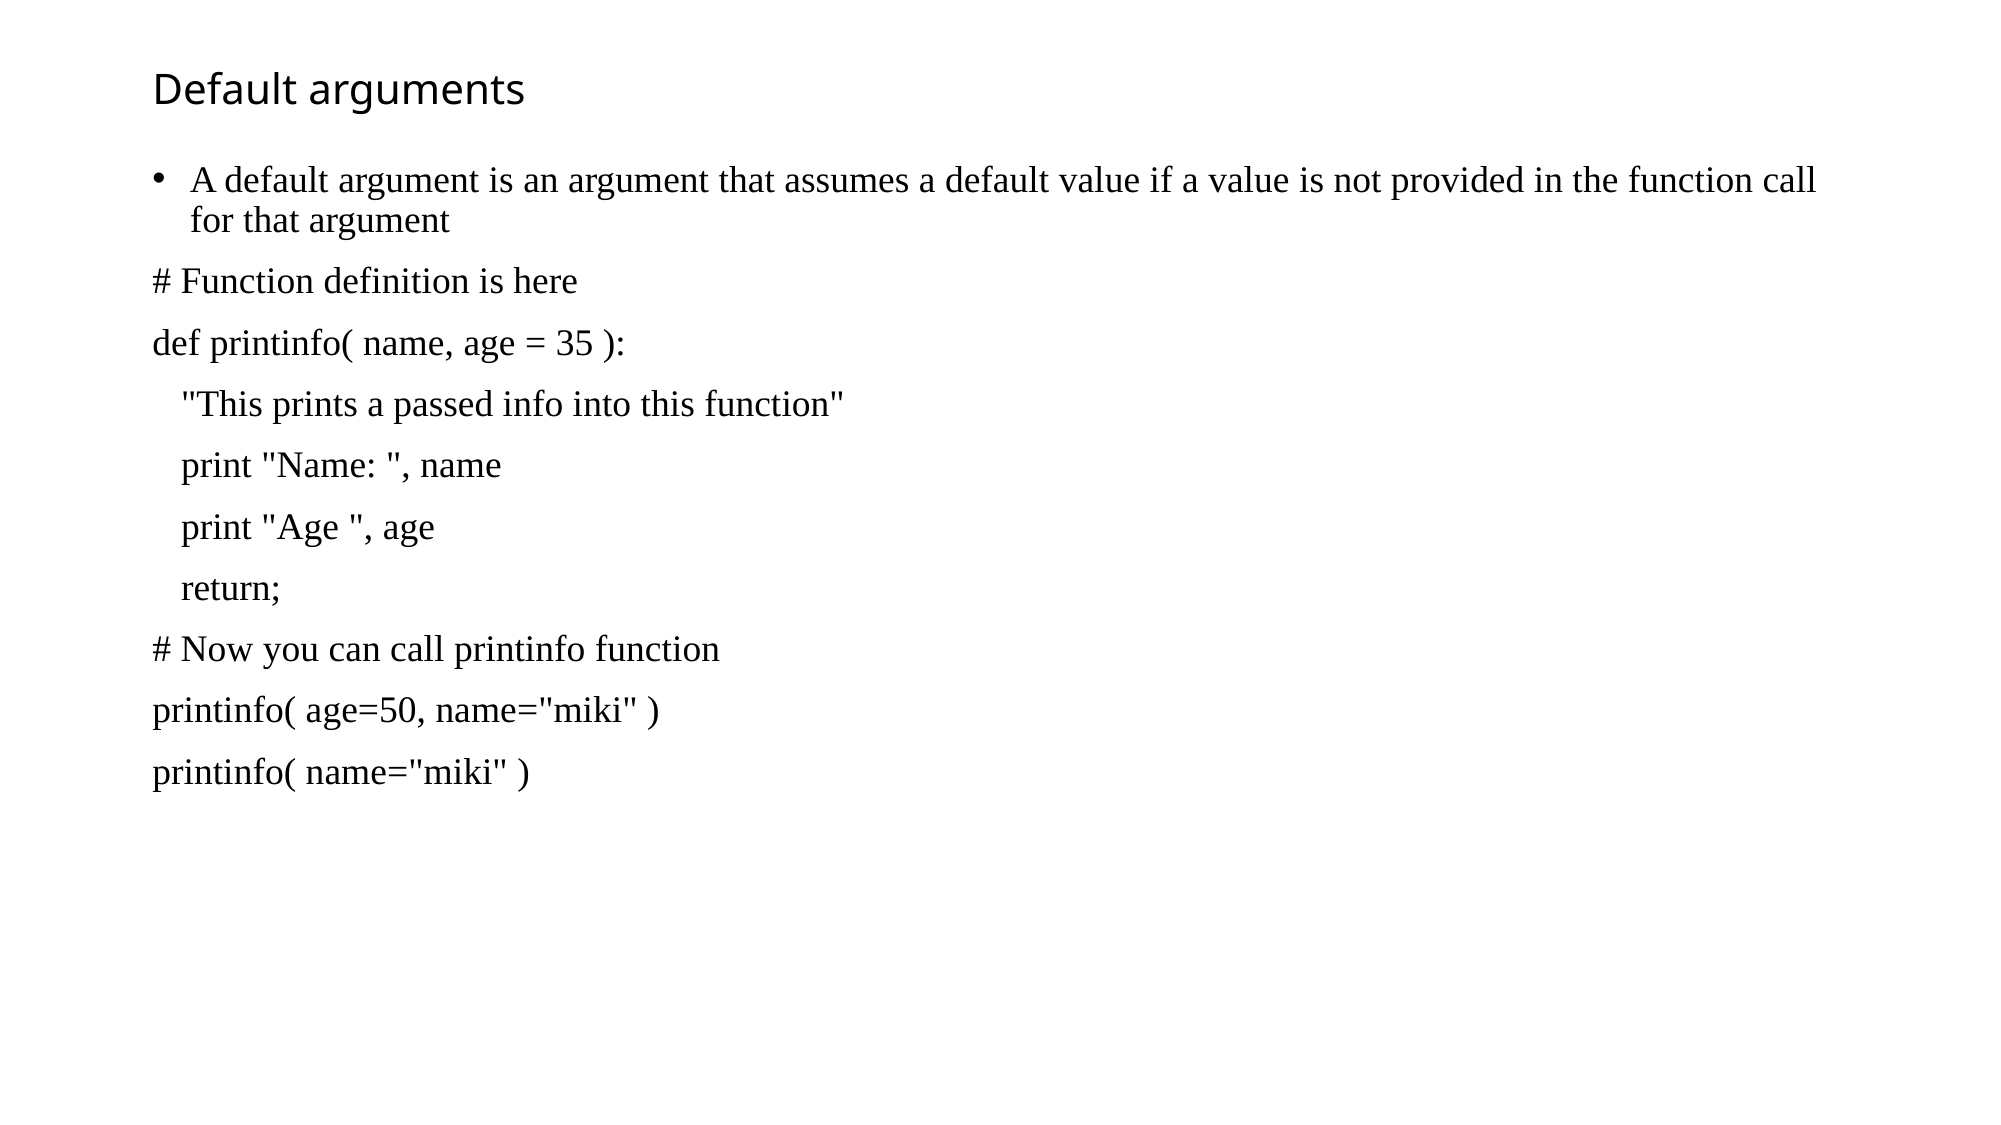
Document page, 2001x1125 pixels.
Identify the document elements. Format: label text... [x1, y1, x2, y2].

list A default argument is an argument that assumes a default value if a value is not provided in the function call for that argument # Function definition is here def printinfo( name, age = 35 ): "This prints a passed info into this function" print "Name: ", name print "Age ", age return; # Now you can call printinfo function printinfo( age=50, name="miki" ) printinfo( name="miki" ) [137, 152, 1863, 1021]
title Default arguments [137, 59, 1863, 152]
